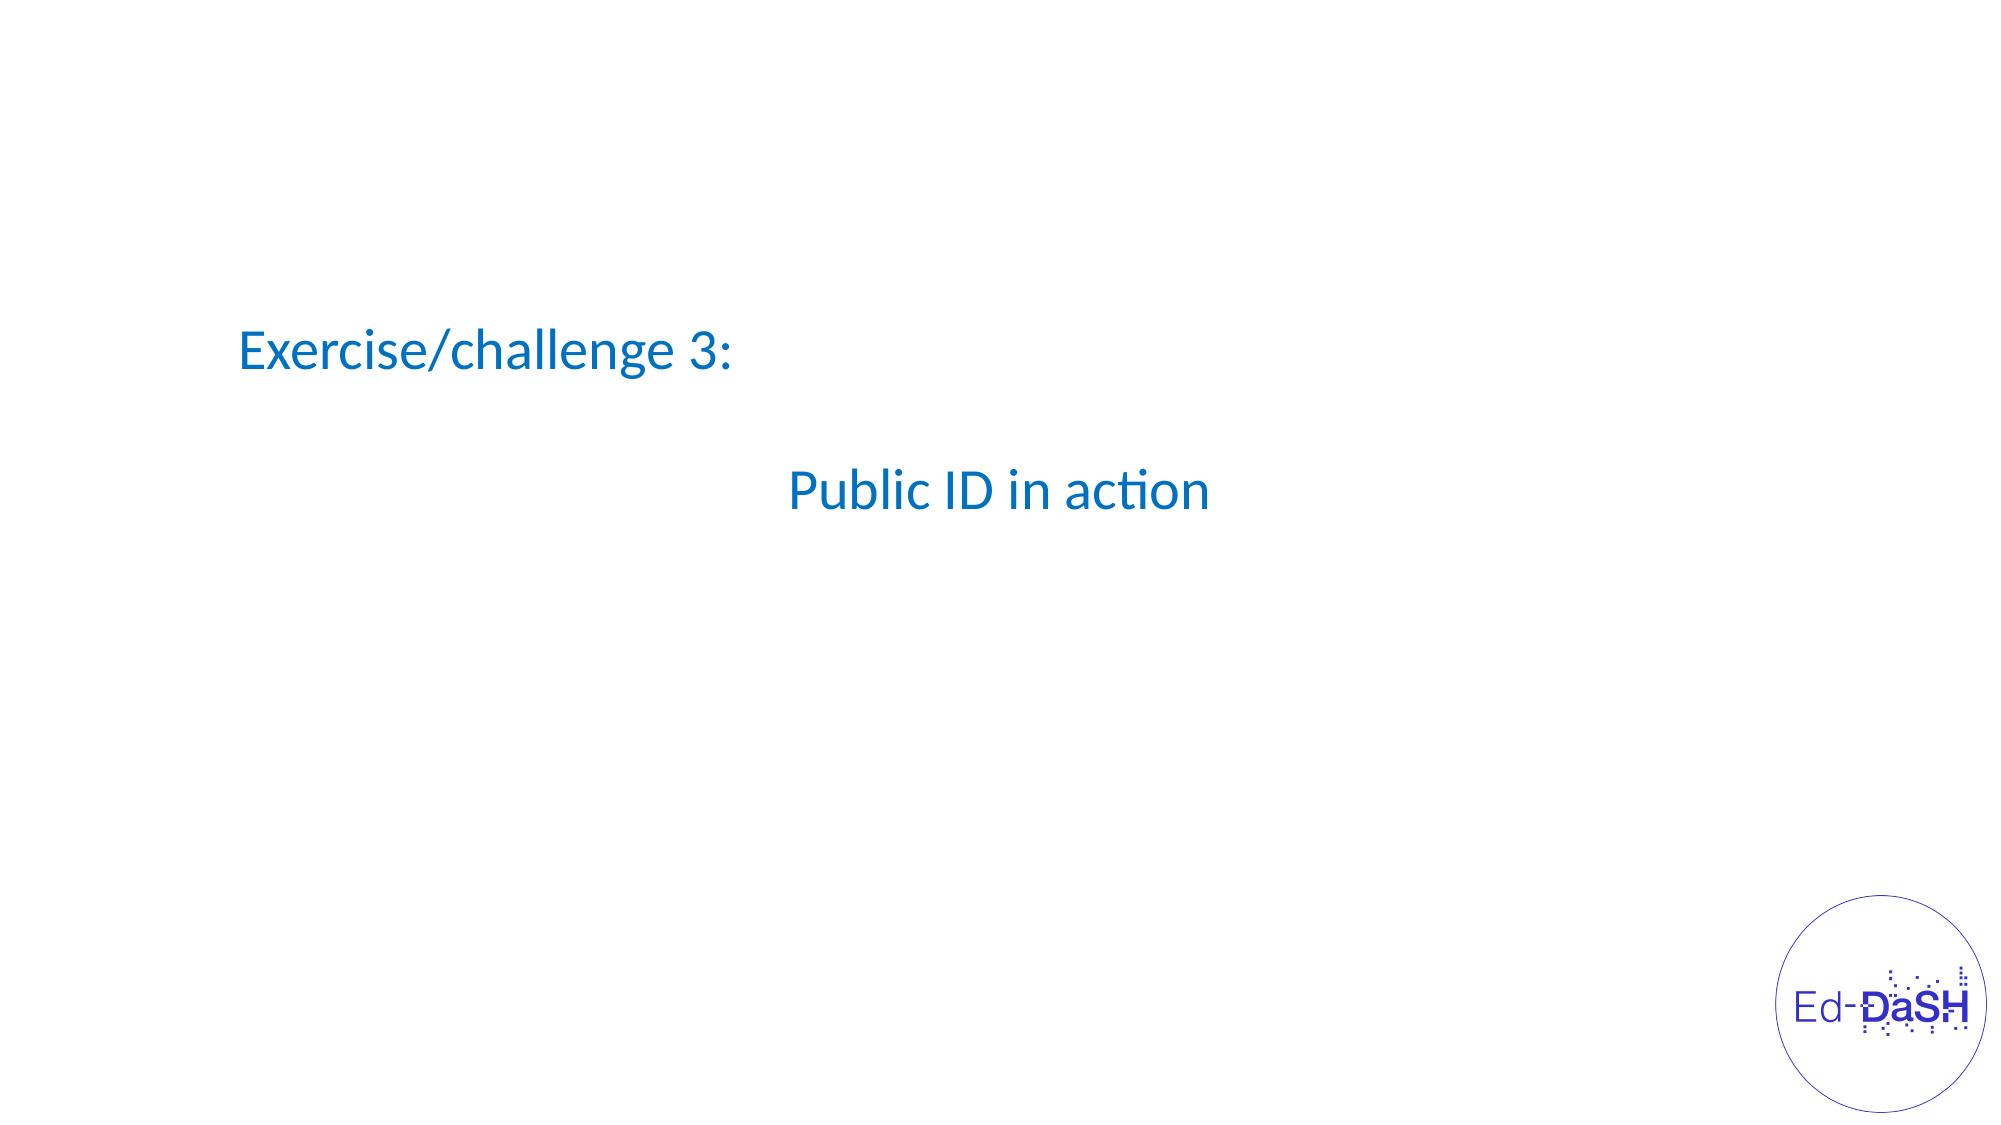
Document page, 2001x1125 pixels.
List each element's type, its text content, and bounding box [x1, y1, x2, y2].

picture [1774, 895, 1987, 1113]
text_box Exercise/challenge 3: Public ID in action [223, 304, 1777, 529]
